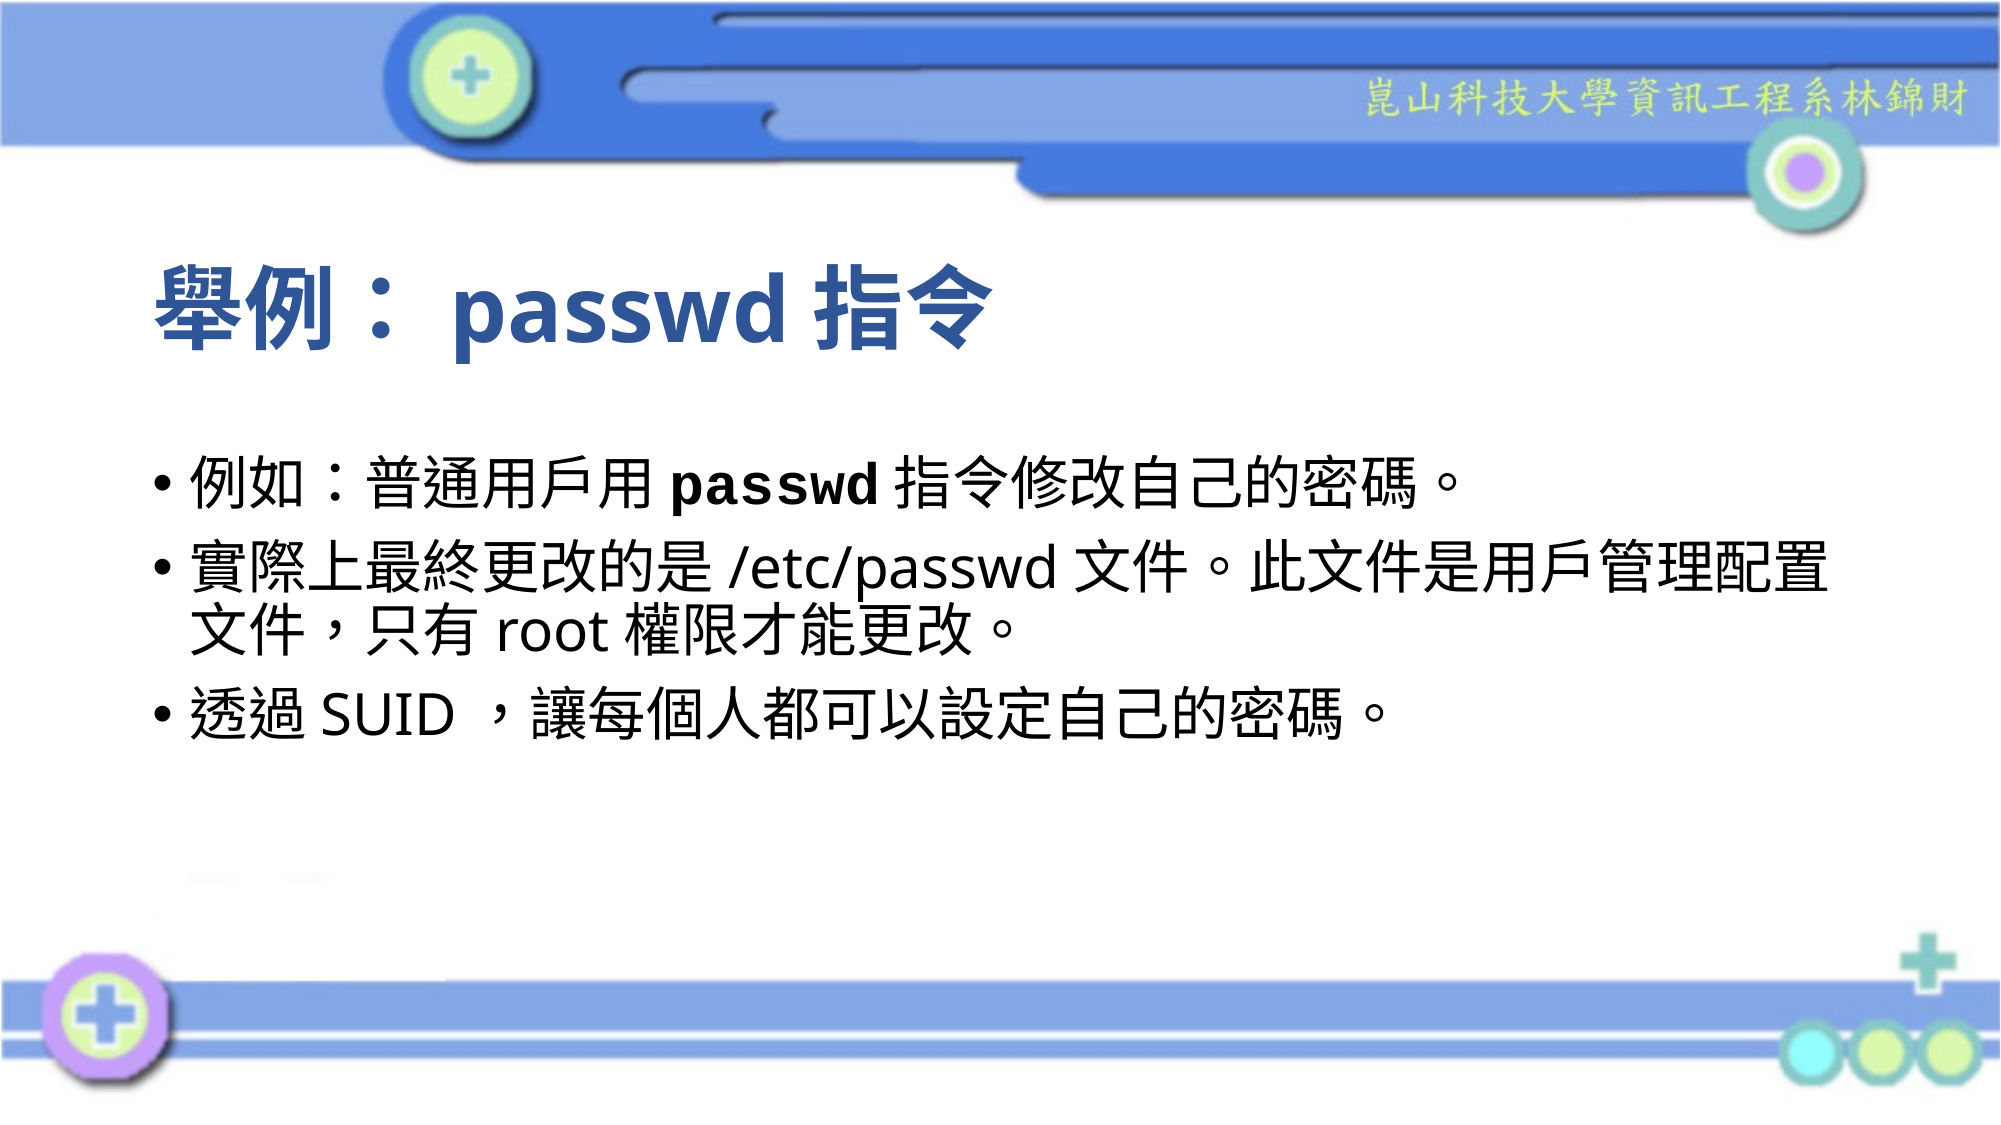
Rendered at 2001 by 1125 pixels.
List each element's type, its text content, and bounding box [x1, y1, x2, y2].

title 舉例：passwd指令 [137, 203, 1863, 422]
list 例如：普通用戶用passwd指令修改自己的密碼。 實際上最終更改的是/etc/passwd文件。此文件是用戶管理配置文件，只有root權限才能更改。 透過SUID，讓每個人都可以設定自己的密碼。 [137, 446, 1863, 1014]
picture [0, 0, 2001, 1125]
